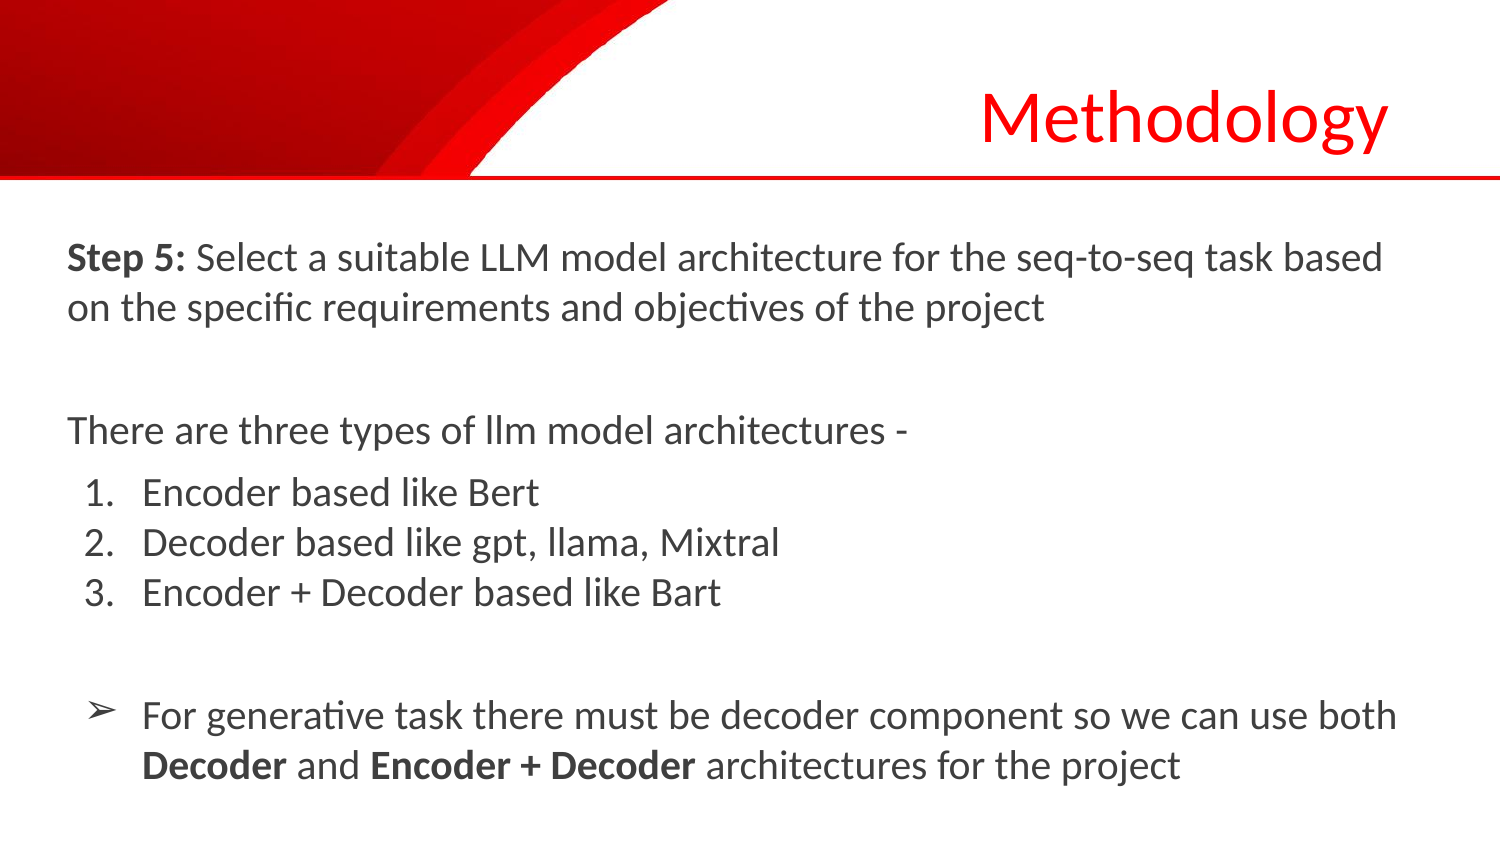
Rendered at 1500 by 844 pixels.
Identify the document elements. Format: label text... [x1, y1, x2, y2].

title Methodology [73, 50, 1429, 132]
text_box Step 5: Select a suitable LLM model architecture for the seq-to-seq task based on the specific requirements and objectives of the project There are three types of llm model architectures - Encoder based like Bert Decoder based like gpt, llama, Mixtral Encoder + Decoder based like Bart For generative task there must be decoder component so we can use both Decoder and Encoder + Decoder architectures for the project [52, 132, 1429, 804]
picture [0, 0, 1500, 844]
